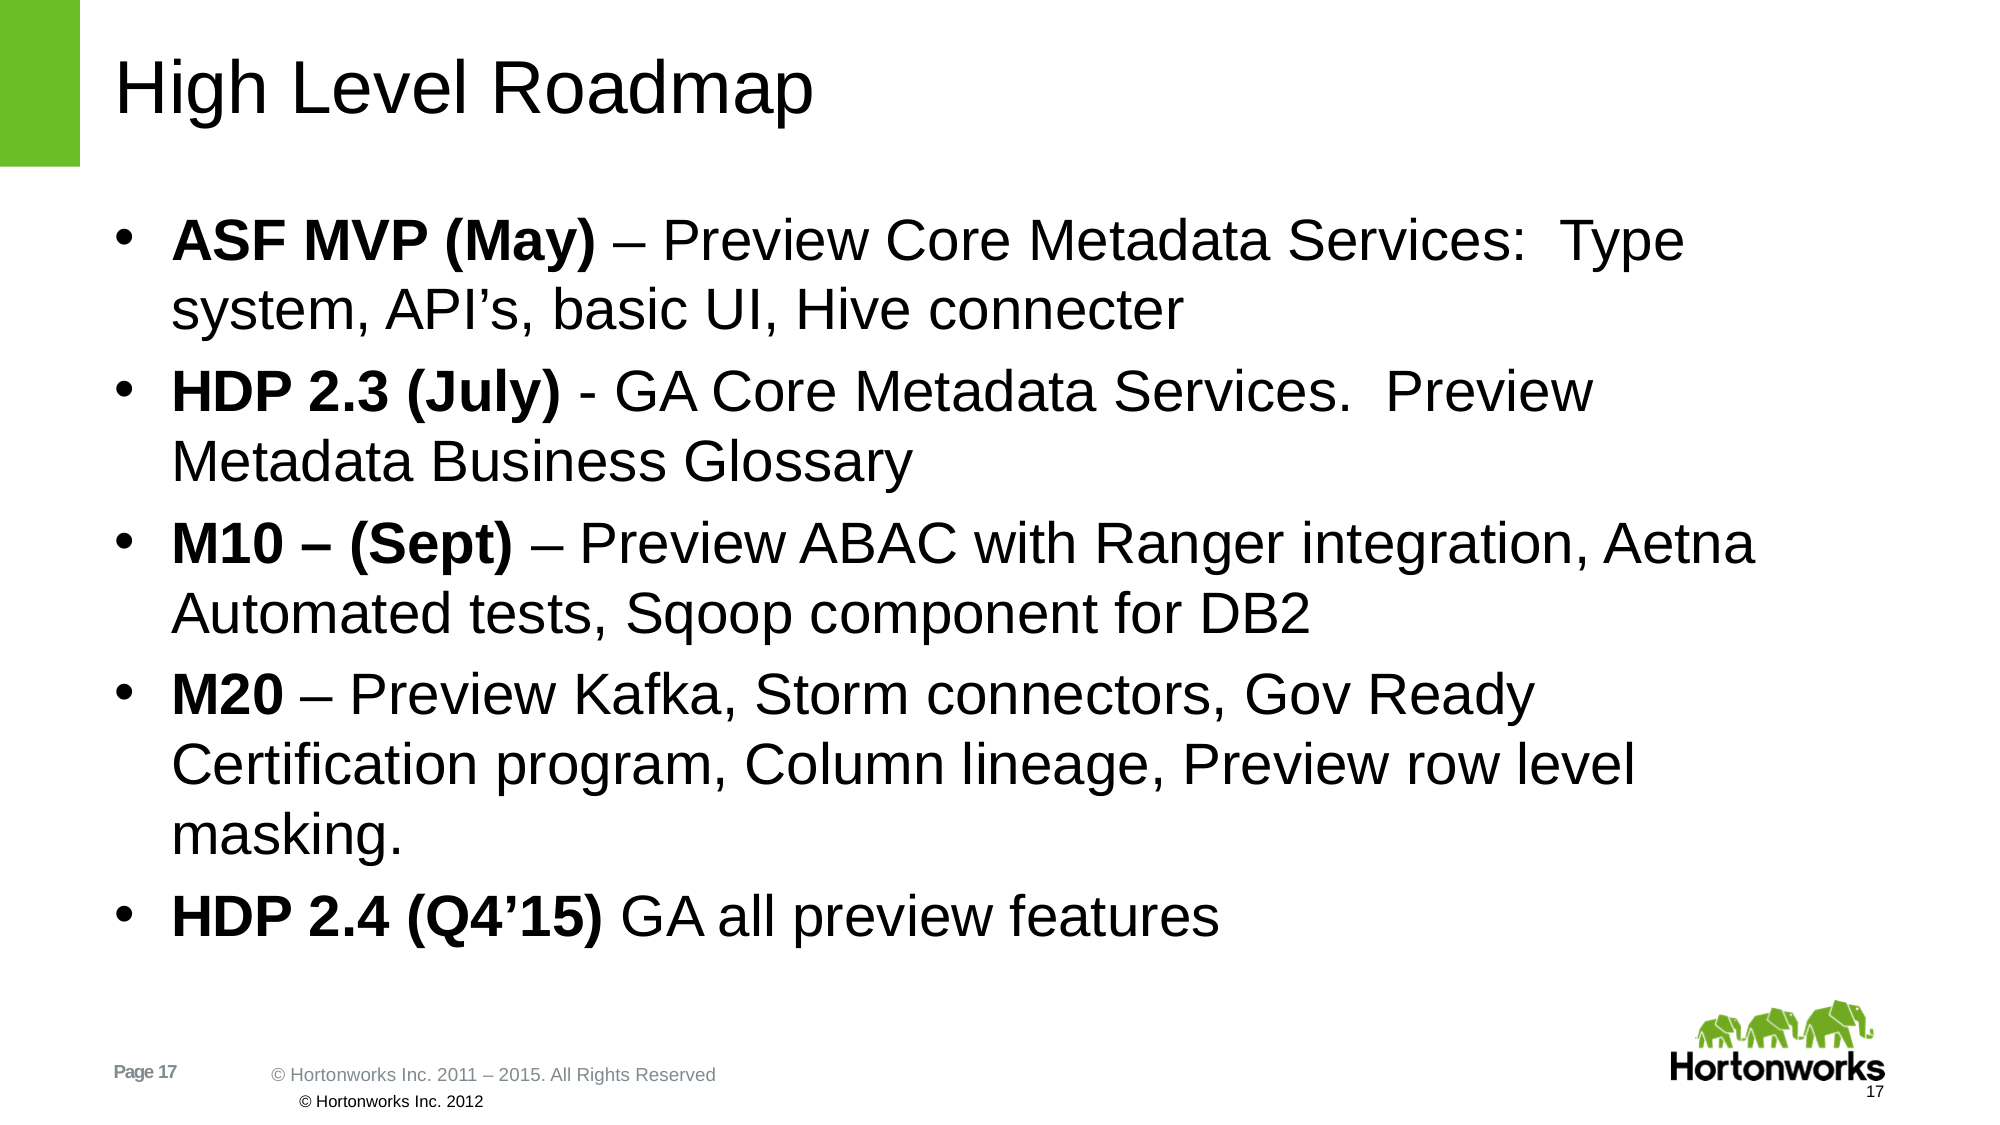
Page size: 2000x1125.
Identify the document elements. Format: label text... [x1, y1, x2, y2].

list ASF MVP (May) – Preview Core Metadata Services: Type system, API’s, basic UI, Hive connecter HDP 2.3 (July) - GA Core Metadata Services. Preview Metadata Business Glossary M10 – (Sept) – Preview ABAC with Ranger integration, Aetna Automated tests, Sqoop component for DB2 M20 – Preview Kafka, Storm connectors, Gov Ready Certification program, Column lineage, Preview row level masking. HDP 2.4 (Q4’15) GA all preview features [99, 194, 1859, 991]
picture [1671, 1000, 1885, 1060]
slide_number 17 [1432, 1060, 1900, 1121]
title High Level Roadmap [99, 0, 1900, 167]
